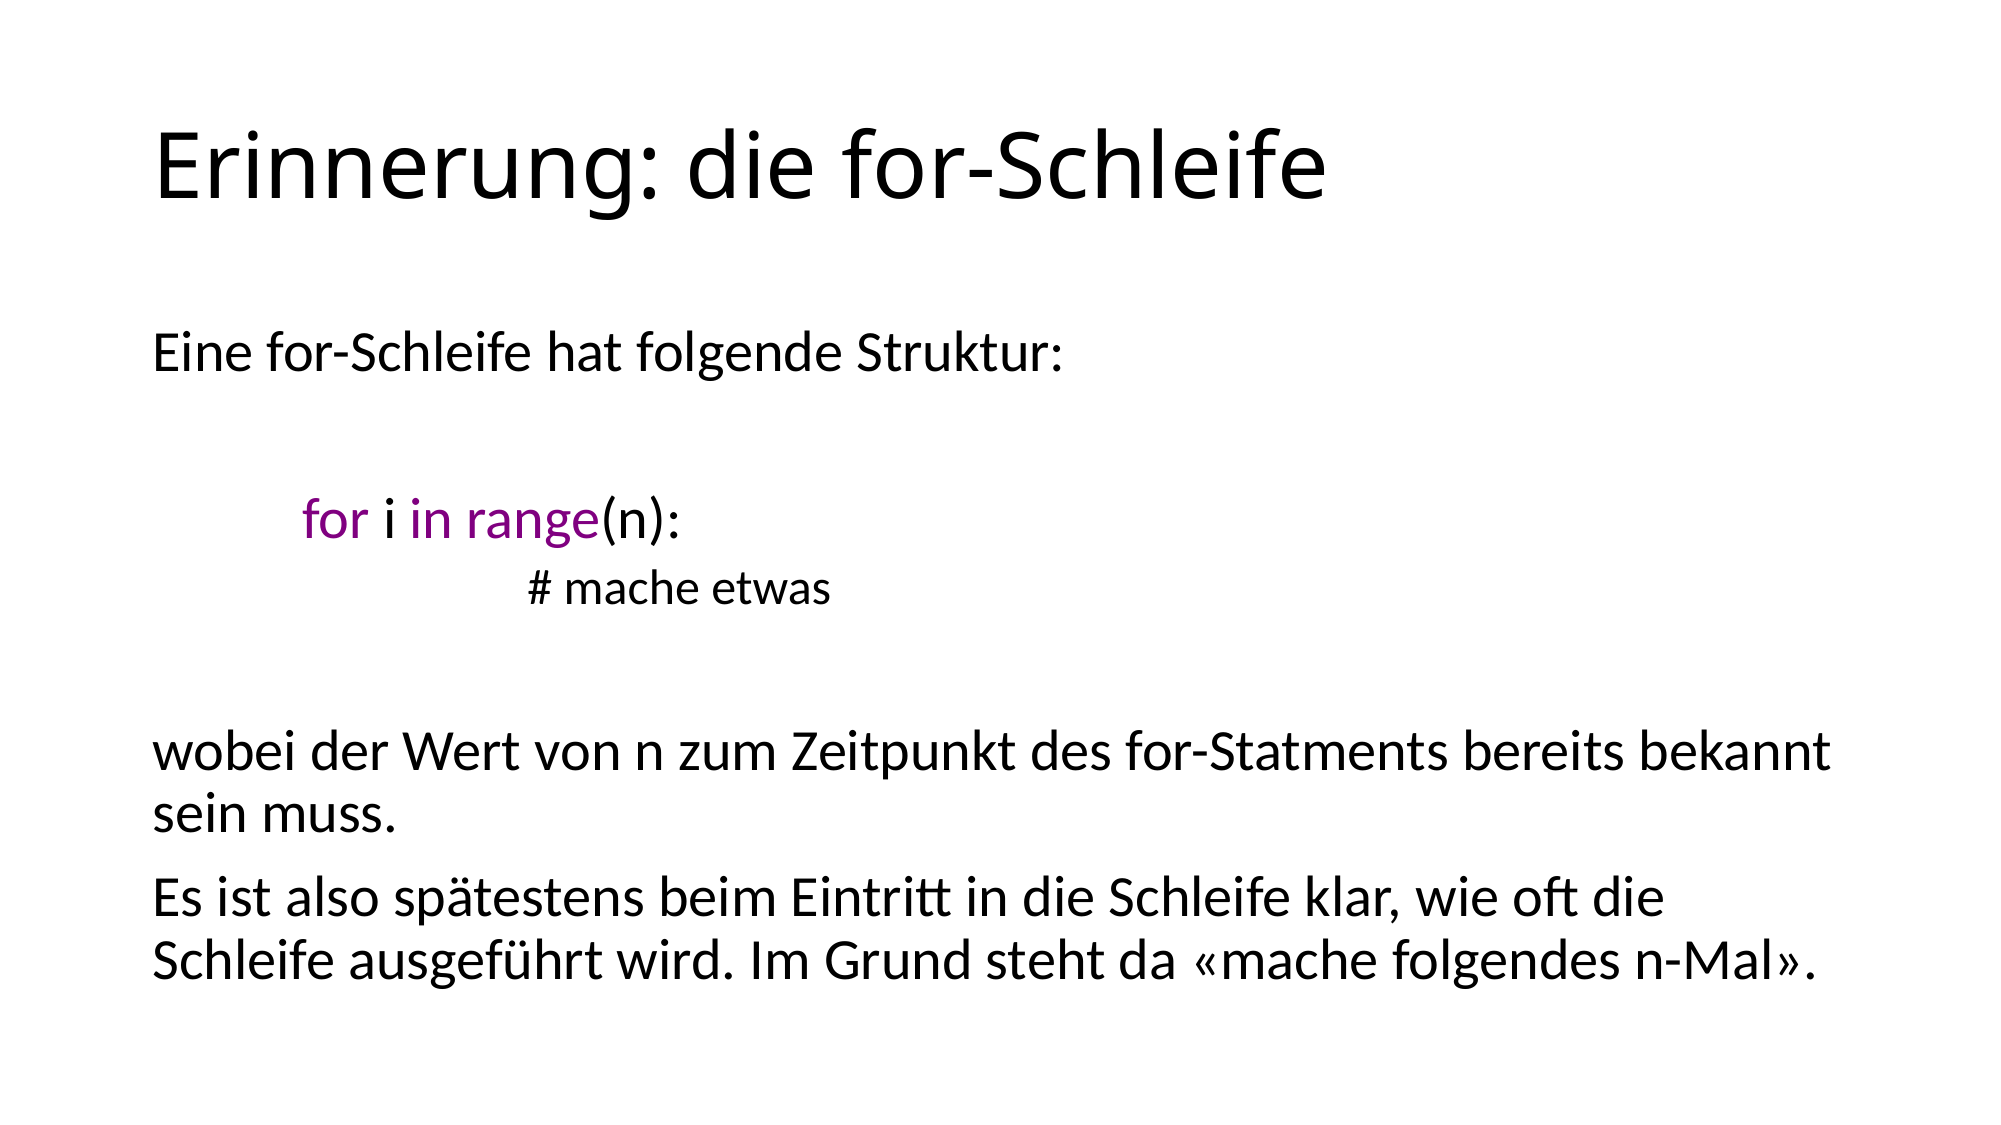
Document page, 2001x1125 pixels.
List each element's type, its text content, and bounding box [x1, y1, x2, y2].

title Erinnerung: die for-Schleife [137, 59, 1863, 278]
list Eine for-Schleife hat folgende Struktur: for i in range(n): # mache etwas wobei der Wert von n zum Zeitpunkt des for-Statments bereits bekannt sein muss. Es ist also spätestens beim Eintritt in die Schleife klar, wie oft die Schleife ausgeführt wird. Im Grund steht da «mache folgendes n-Mal». [137, 299, 1863, 1014]
